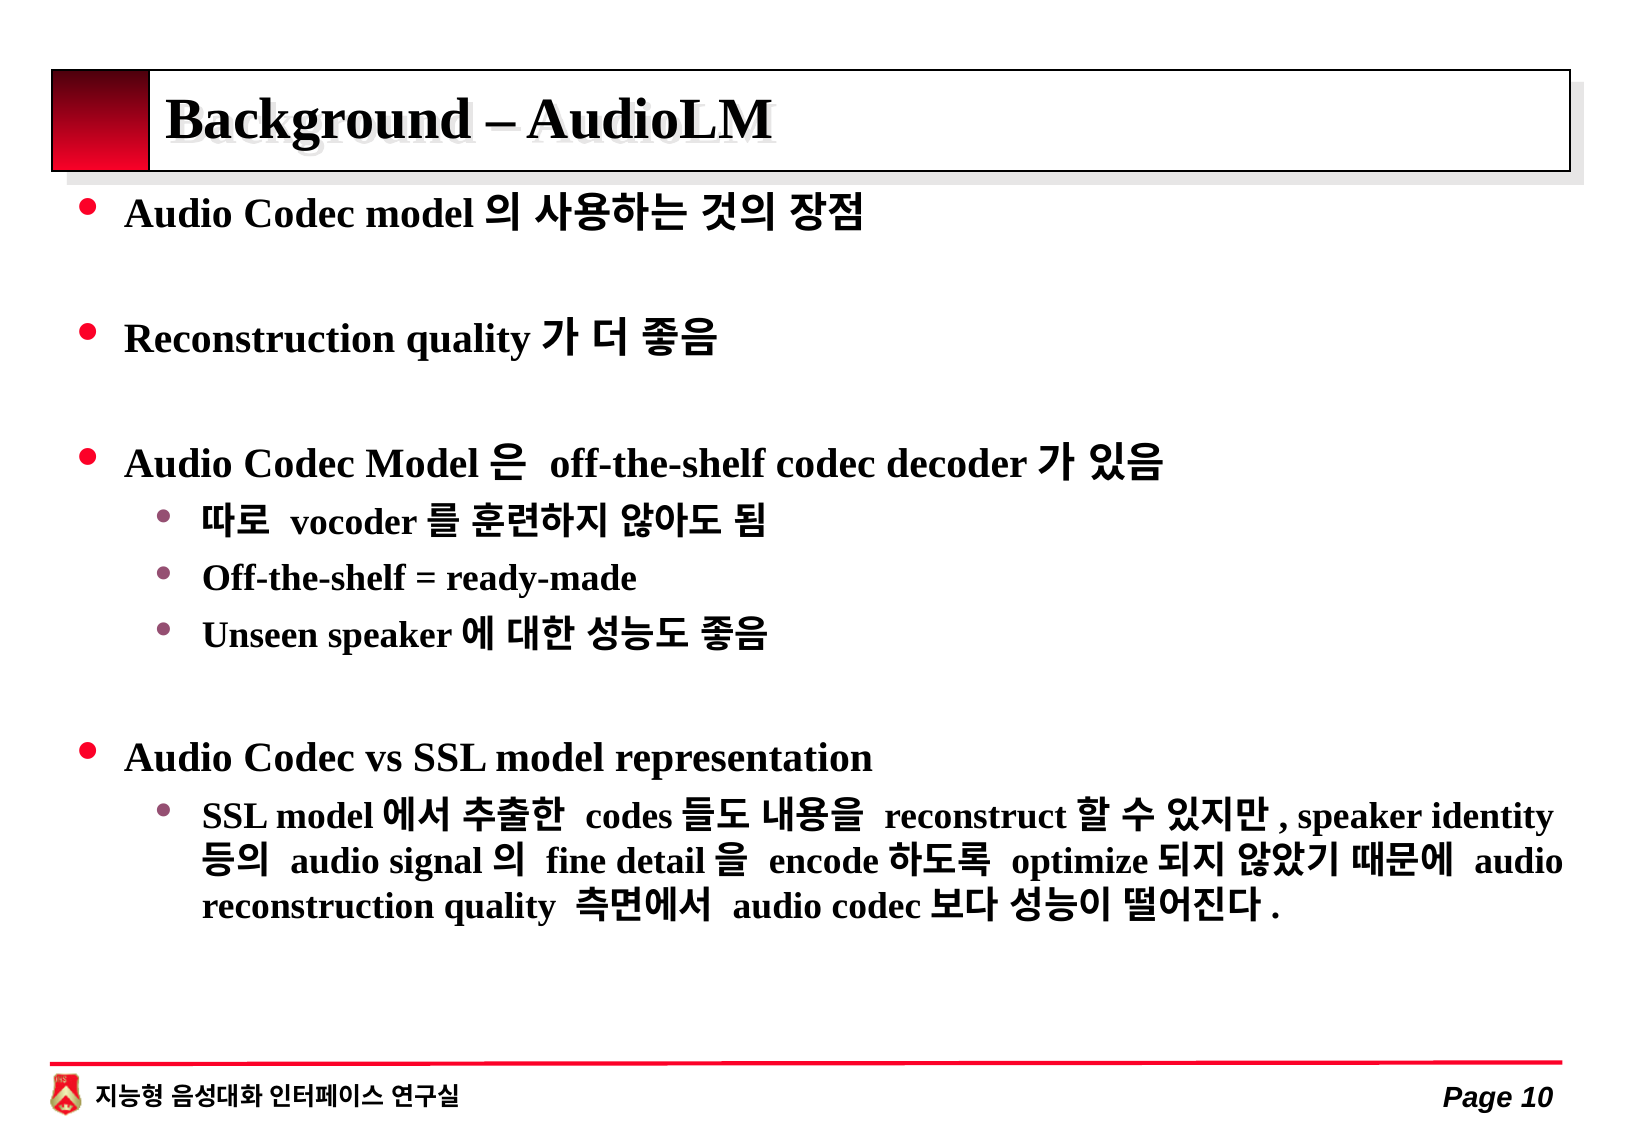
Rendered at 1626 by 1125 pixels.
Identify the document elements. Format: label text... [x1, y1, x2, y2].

slide_number Page 10 [1393, 1070, 1569, 1121]
list Audio Codec model의 사용하는 것의 장점 Reconstruction quality가 더 좋음 Audio Codec Model은 off-the-shelf codec decoder가 있음 따로 vocoder를 훈련하지 않아도 됨 Off-the-shelf = ready-made Unseen speaker에 대한 성능도 좋음 Audio Codec vs SSL model representation SSL model에서 추출한 codes들도 내용을 reconstruct할 수 있지만, speaker identity등의 audio signal의 fine detail을 encode하도록 optimize되지 않았기 때문에 audio reconstruction quality 측면에서 audio codec보다 성능이 떨어진다. [61, 178, 1581, 1041]
title Background – AudioLM [149, 65, 1576, 178]
picture [48, 1068, 86, 1119]
